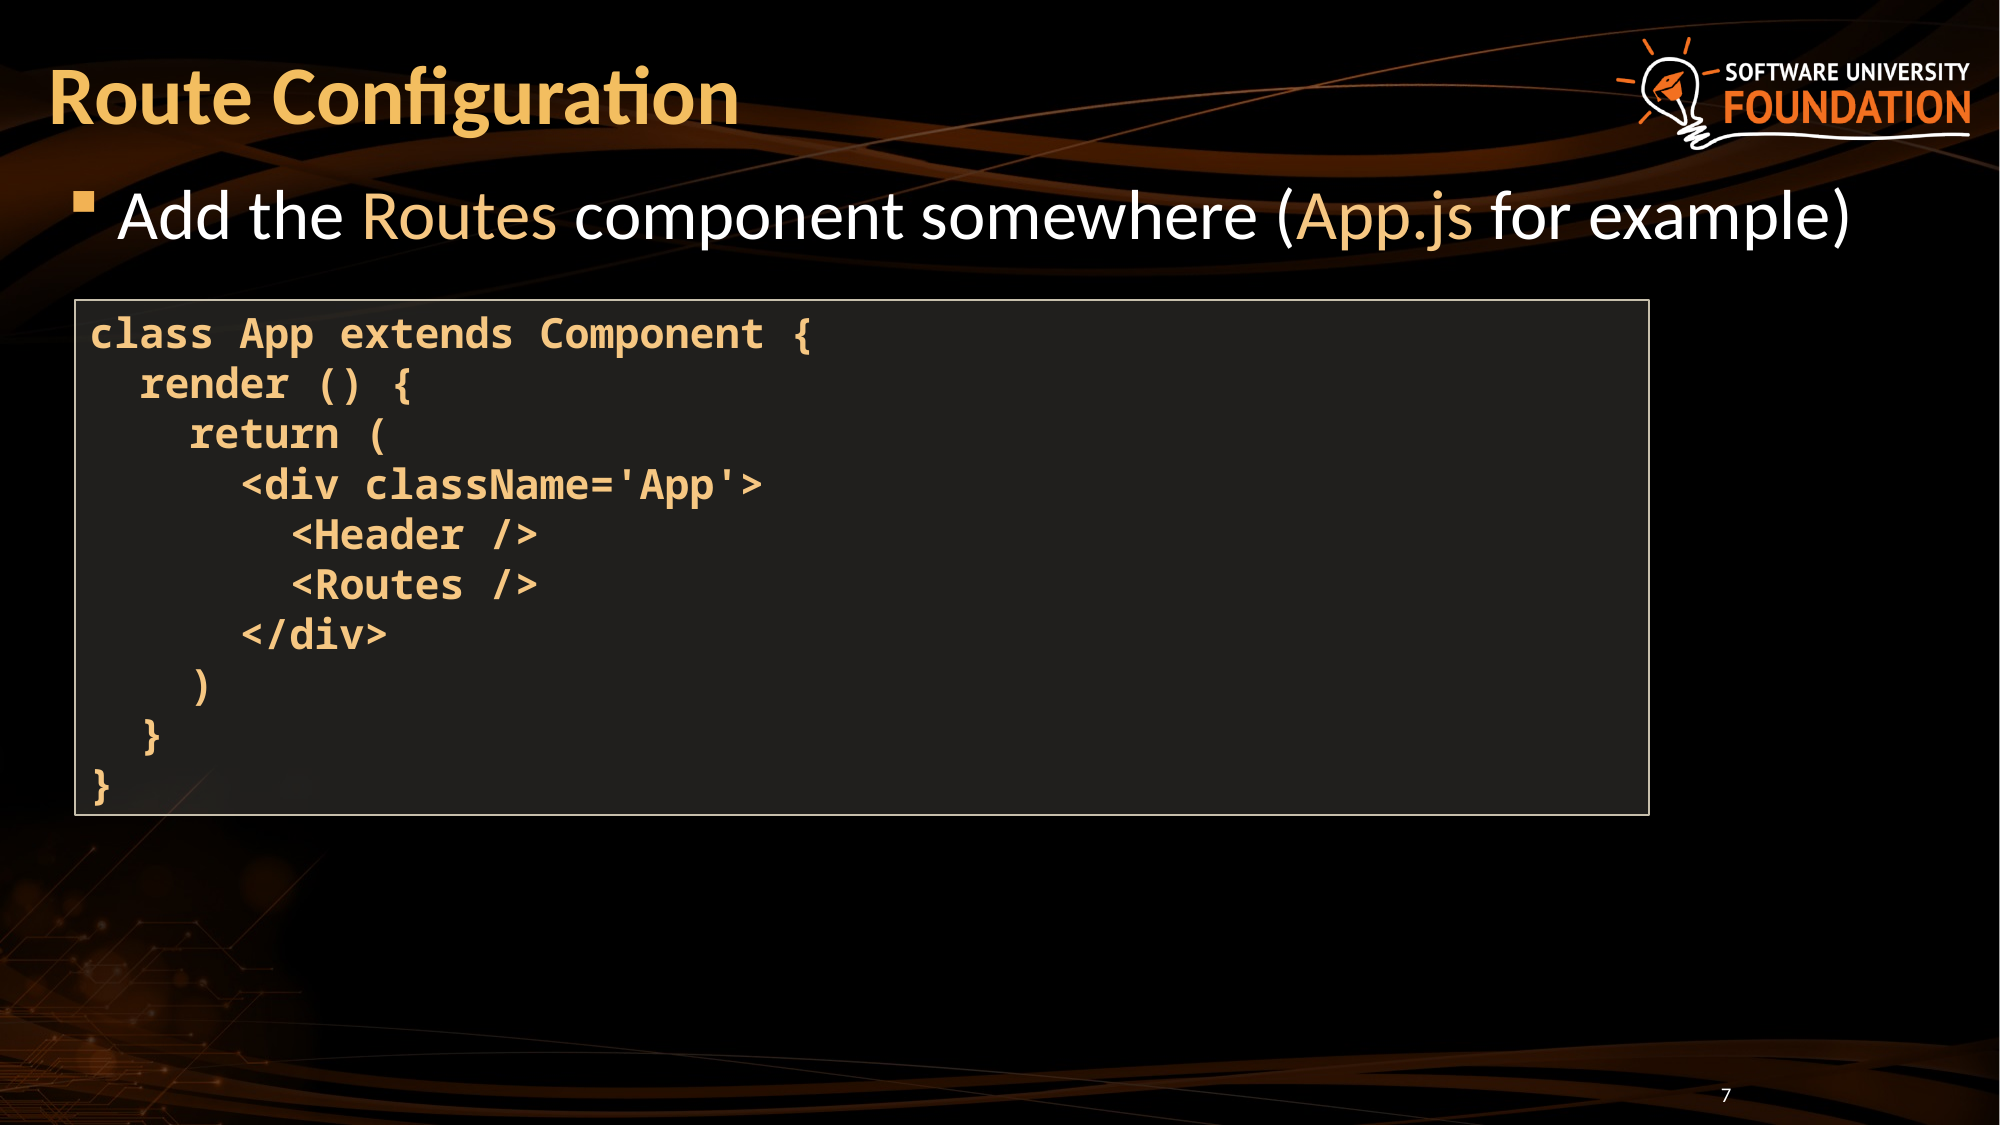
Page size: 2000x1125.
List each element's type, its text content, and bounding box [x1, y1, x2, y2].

title Route Configuration [30, 6, 1602, 189]
text_box class App extends Component { render () { return ( <div className='App'> <Header /> <Routes /> </div> ) } } [74, 299, 1650, 815]
picture [0, 0, 2000, 1125]
list Add the Routes component somewhere (App.js for example) [49, 162, 2000, 1088]
slide_number 7 [1662, 1074, 1738, 1113]
